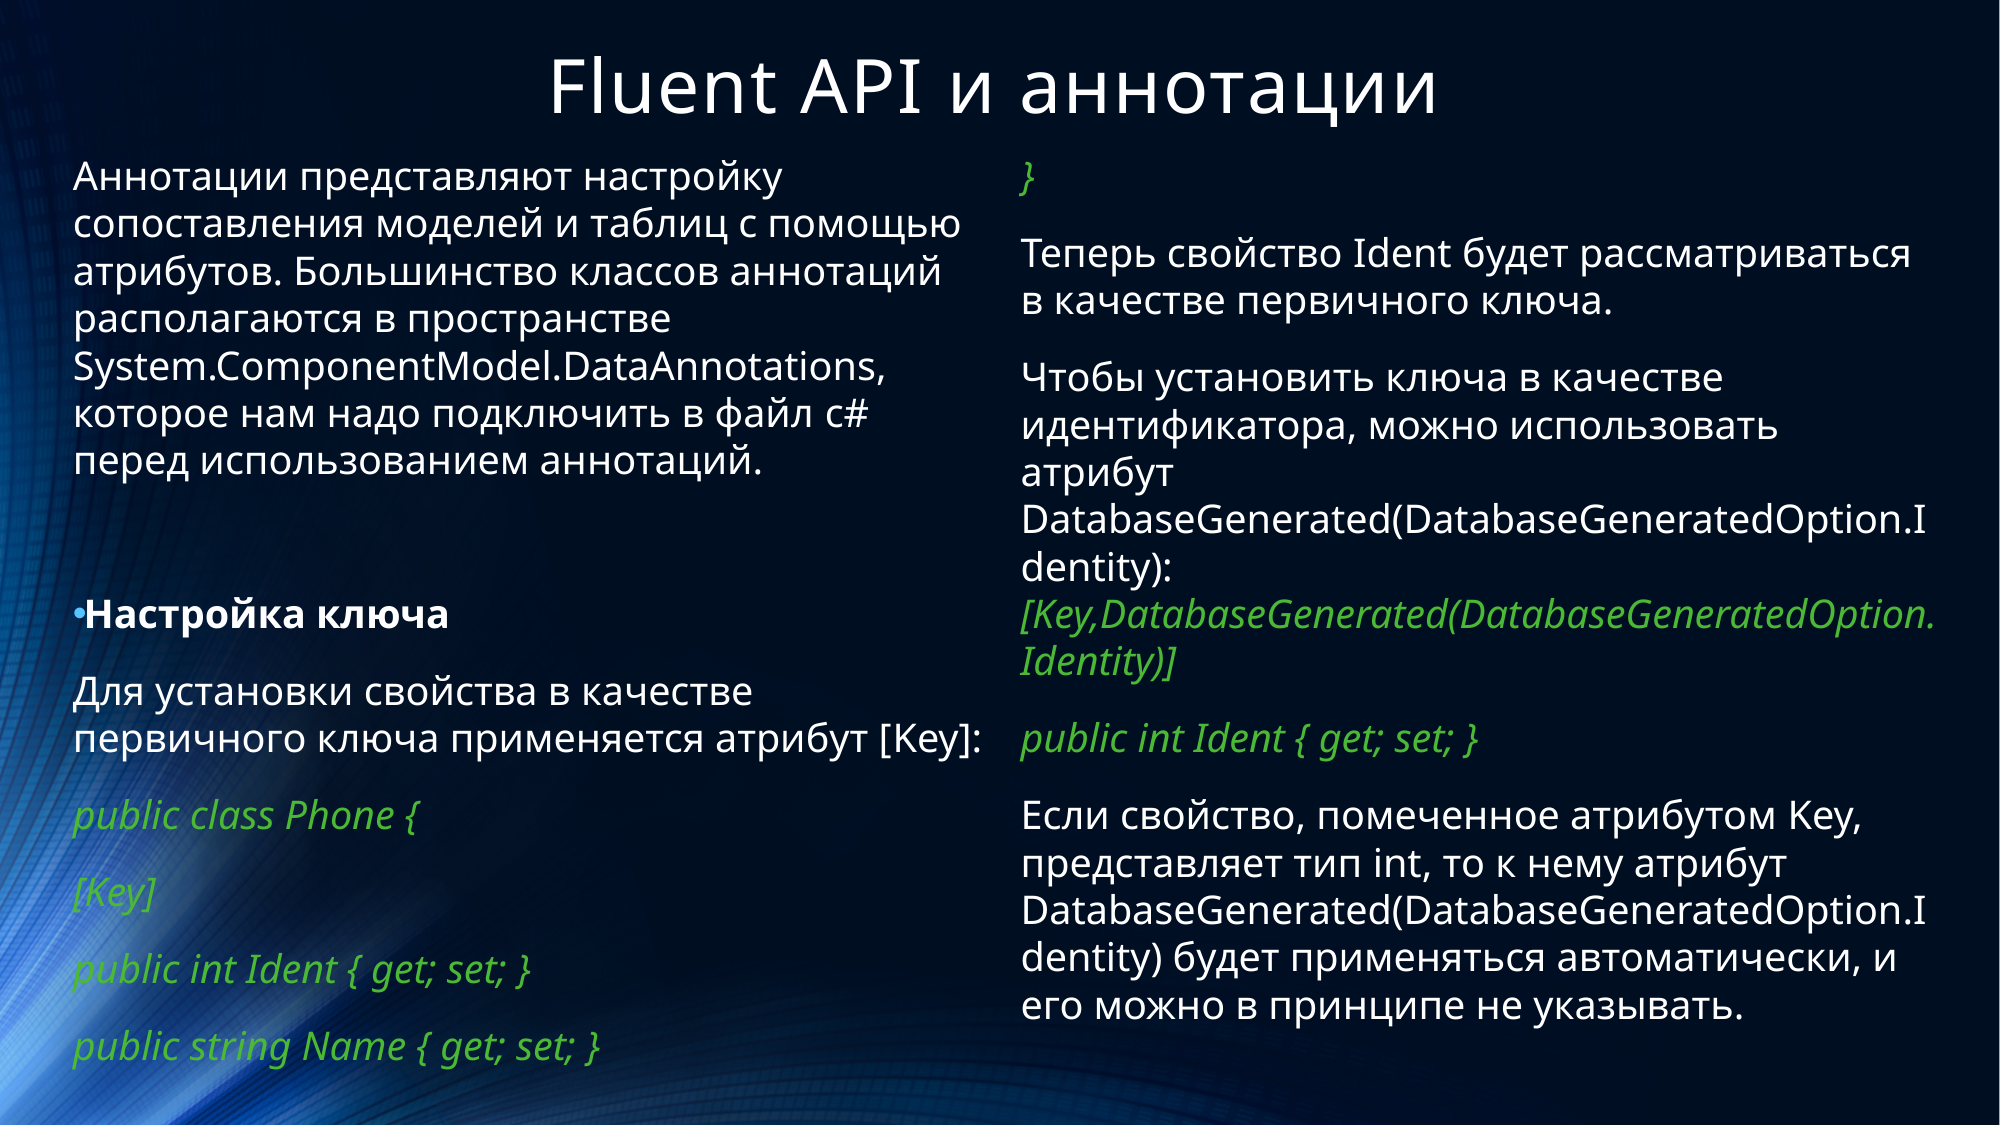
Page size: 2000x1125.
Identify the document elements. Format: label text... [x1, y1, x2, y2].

list Аннотации представляют настройку сопоставления моделей и таблиц с помощью атрибутов. Большинство классов аннотаций располагаются в пространстве System.ComponentModel.DataAnnotations, которое нам надо подключить в файл c# перед использованием аннотаций. Настройка ключа Для установки свойства в качестве первичного ключа применяется атрибут [Key]: public class Phone { [Key] public int Ident { get; set; } public string Name { get; set; } } Теперь свойство Ident будет рассматриваться в качестве первичного ключа. Чтобы установить ключа в качестве идентификатора, можно использовать атрибут DatabaseGenerated(DatabaseGeneratedOption.Identity): [Key,DatabaseGenerated(DatabaseGeneratedOption.Identity)] public int Ident { get; set; } Если свойство, помеченное атрибутом Key, представляет тип int, то к нему атрибут DatabaseGenerated(DatabaseGeneratedOption.Identity) будет применяться автоматически, и его можно в принципе не указывать. [31, 137, 1957, 1083]
picture [0, 0, 2000, 1125]
title Fluent API и аннотации [31, 30, 1957, 137]
